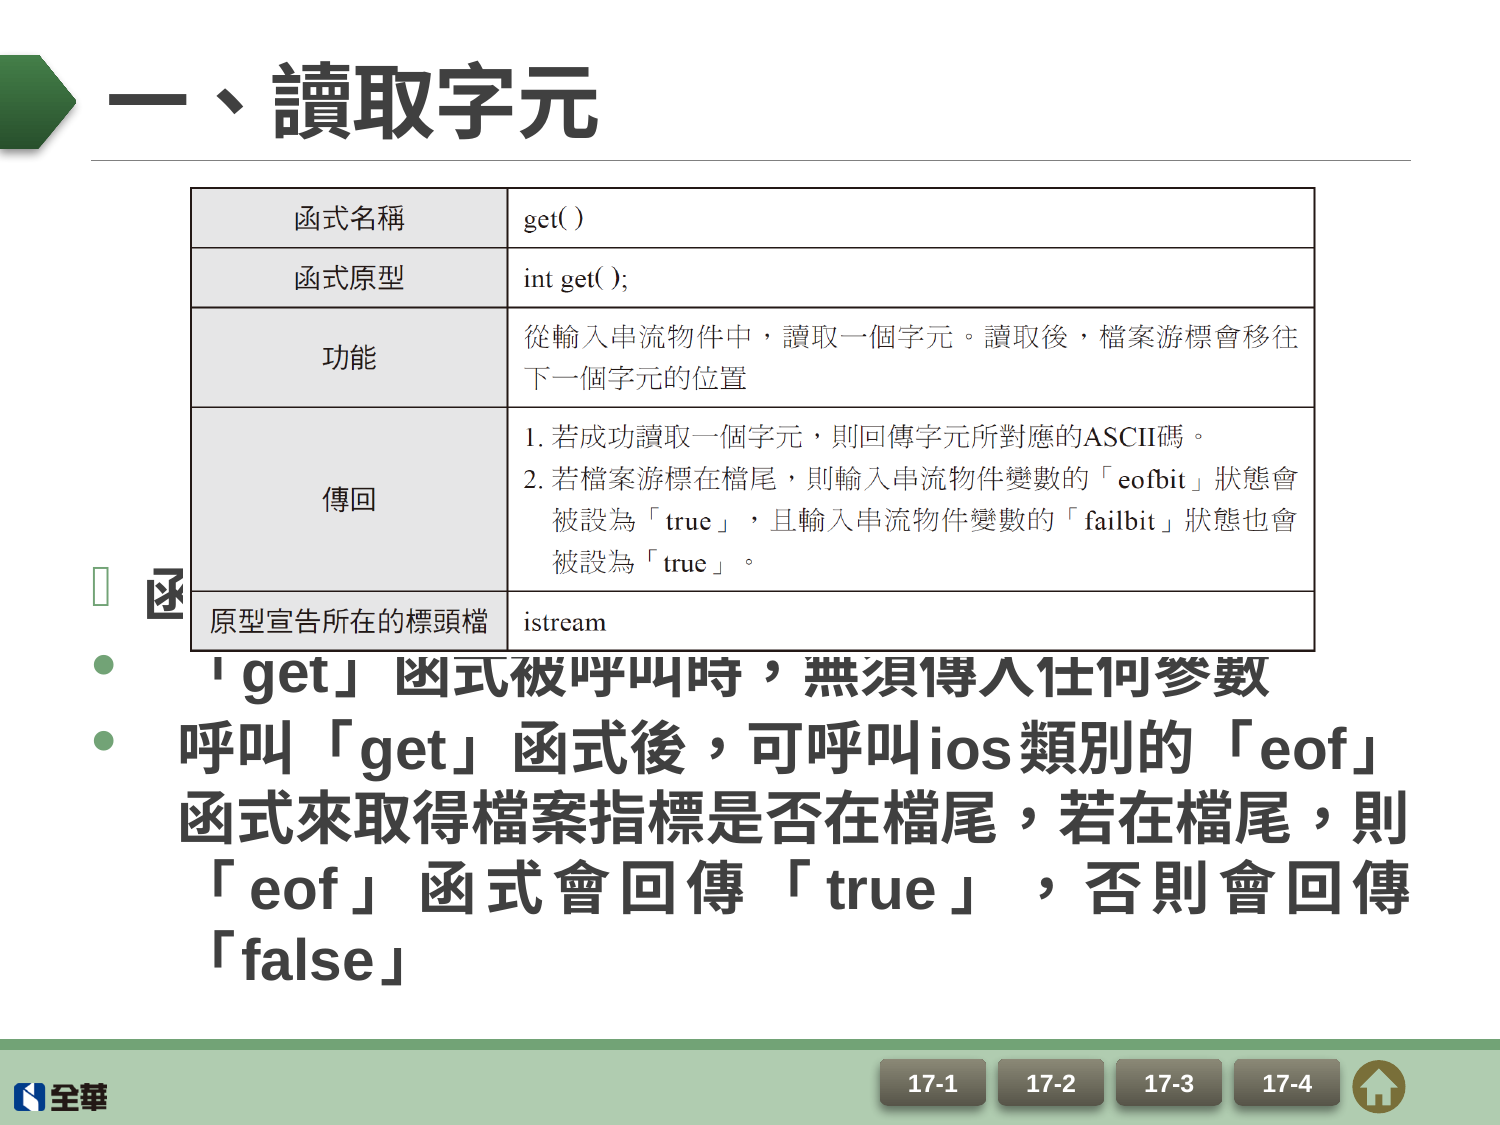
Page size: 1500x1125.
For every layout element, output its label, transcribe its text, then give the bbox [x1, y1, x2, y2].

title 一、讀取字元 [91, 30, 1412, 157]
picture [14, 1083, 107, 1111]
list 函式說明 「get」函式被呼叫時，無須傳入任何參數 呼叫「get」函式後，可呼叫ios類別的「eof」函式來取得檔案指標是否在檔尾，若在檔尾，則「eof」函式會回傳「true」，否則會回傳「false」 [91, 184, 1412, 1000]
picture [182, 181, 1323, 658]
